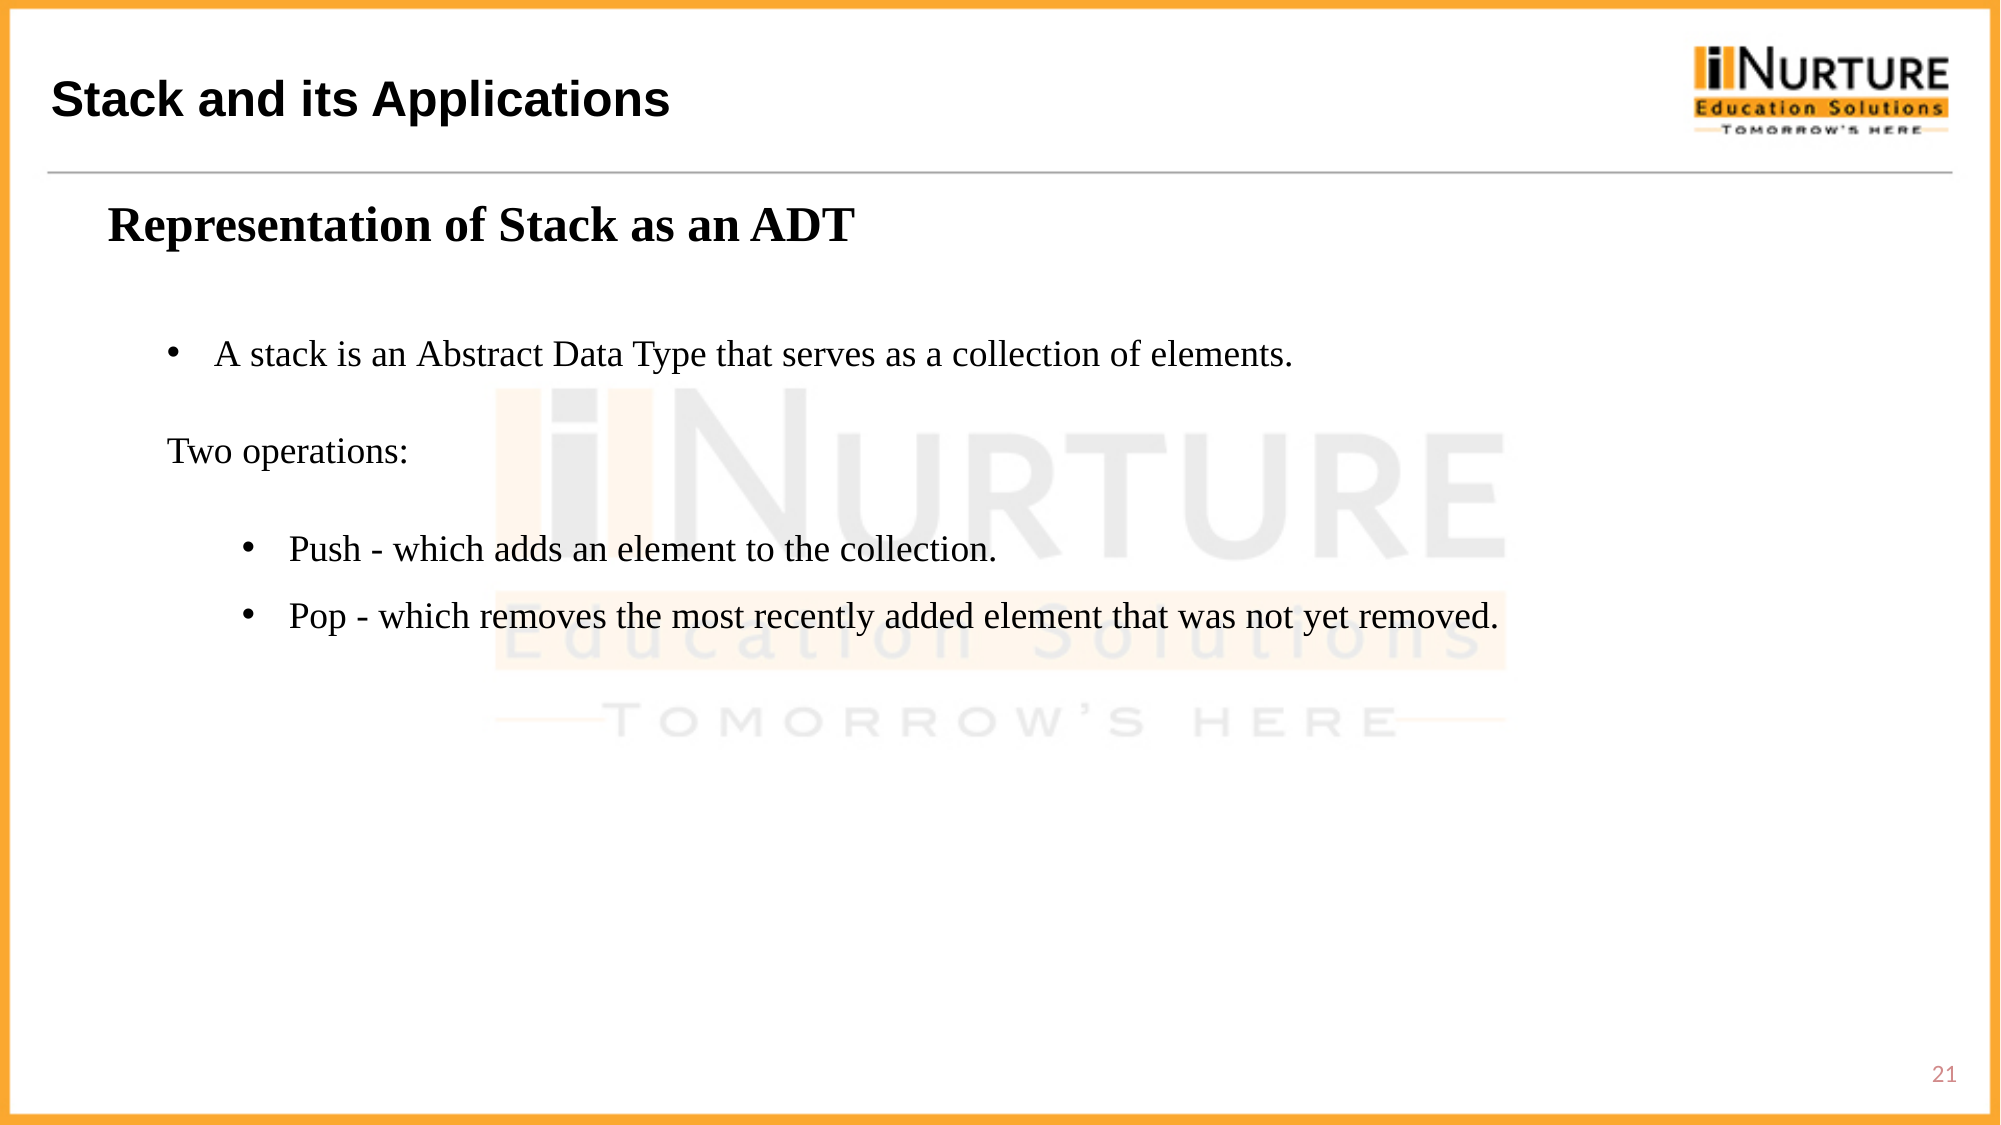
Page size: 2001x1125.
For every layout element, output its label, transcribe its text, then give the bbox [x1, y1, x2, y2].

text_box Stack and its Applications [33, 59, 1716, 134]
picture [0, 0, 2001, 1125]
text_box Representation of Stack as an ADT A stack is an Abstract Data Type that serves as a collection of elements. Two operations: Push - which adds an element to the collection. Pop - which removes the most recently added element that was not yet removed. [33, 183, 1950, 644]
slide_number 21 [1901, 1042, 1973, 1103]
